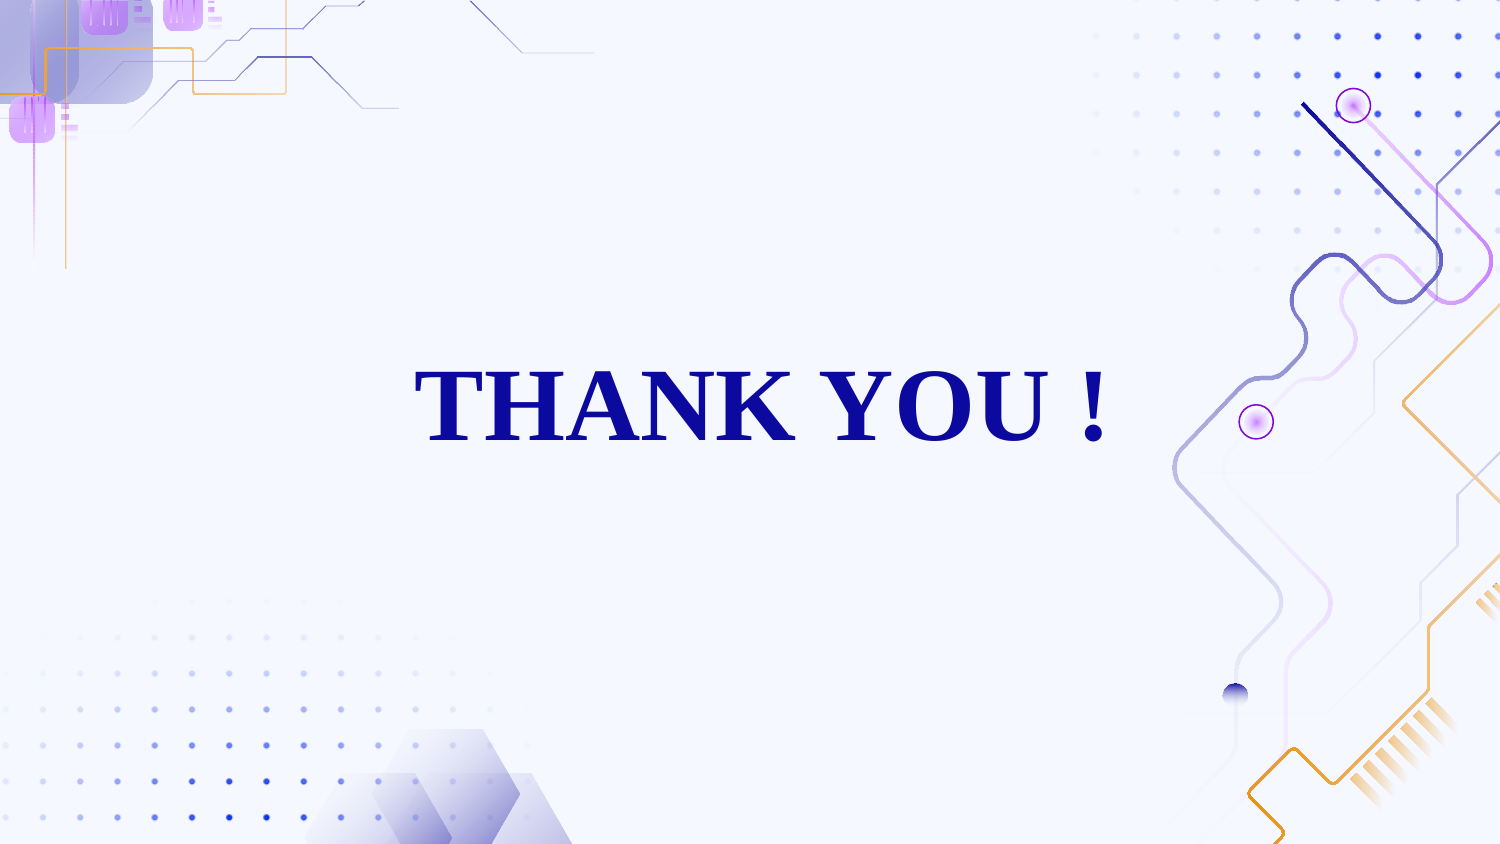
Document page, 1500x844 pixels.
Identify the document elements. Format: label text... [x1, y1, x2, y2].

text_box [1063, 0, 1500, 844]
title THANK YOU ! [399, 329, 1058, 468]
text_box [0, 549, 583, 844]
